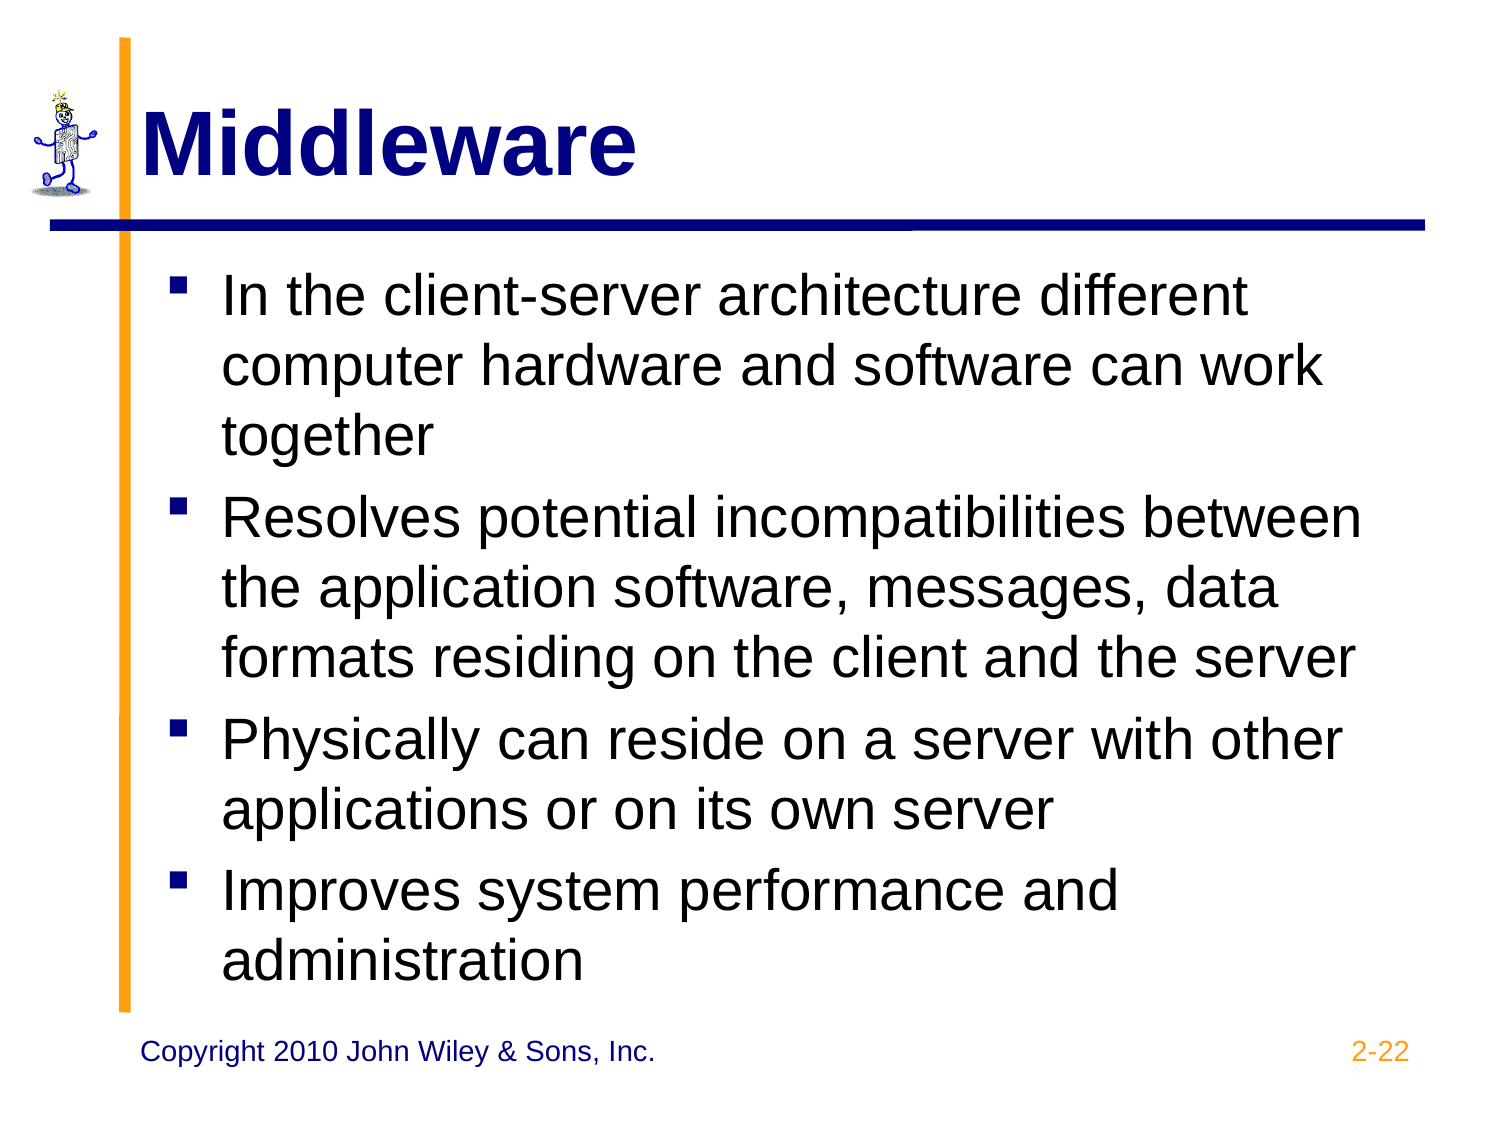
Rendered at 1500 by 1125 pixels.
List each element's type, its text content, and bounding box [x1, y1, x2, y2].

picture [24, 87, 105, 204]
list In the client-server architecture different computer hardware and software can work together Resolves potential incompatibilities between the application software, messages, data formats residing on the client and the server Physically can reside on a server with other applications or on its own server Improves system performance and administration [149, 249, 1426, 993]
slide_number 2-22 [1074, 1024, 1426, 1103]
footer Copyright 2010 John Wiley & Sons, Inc. [124, 1024, 676, 1104]
title Middleware [124, 44, 1426, 233]
